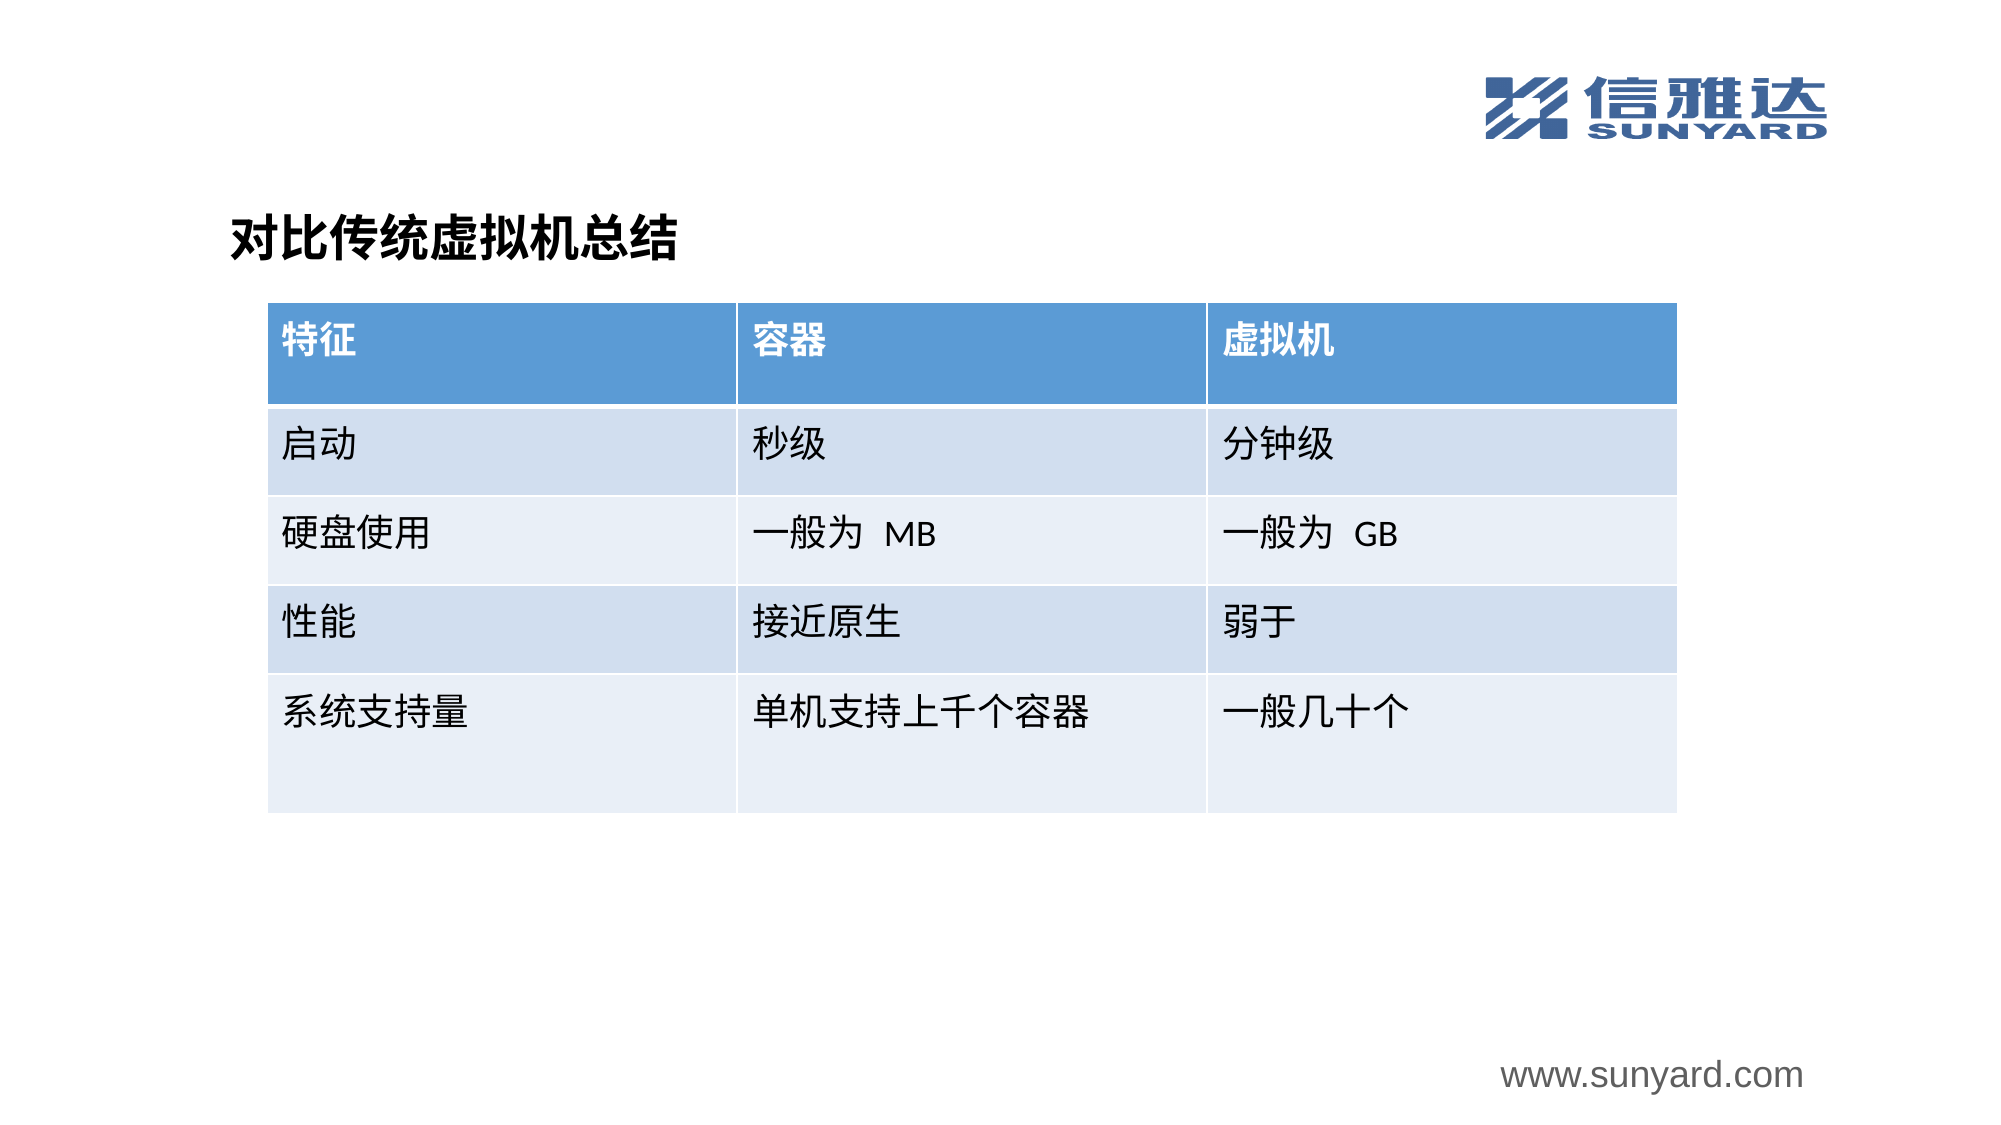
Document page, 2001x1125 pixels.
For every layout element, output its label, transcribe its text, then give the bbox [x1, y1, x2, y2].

table_cell 弱于 [1208, 586, 1677, 673]
text_box 对比传统虚拟机总结 [214, 199, 948, 275]
table_cell 系统支持量 [268, 675, 736, 813]
table_cell 接近原生 [738, 586, 1206, 673]
table_header 虚拟机 [1208, 303, 1677, 404]
table_cell 分钟级 [1208, 409, 1677, 495]
table_header 特征 [268, 303, 736, 404]
table_cell 单机支持上千个容器 [738, 675, 1206, 813]
table_cell 秒级 [738, 409, 1206, 495]
table_cell 一般为 MB [738, 497, 1206, 584]
table_cell 一般几十个 [1208, 675, 1677, 813]
table_cell 硬盘使用 [268, 497, 736, 584]
picture [1485, 59, 1863, 139]
table_cell 启动 [268, 409, 736, 495]
table_cell 一般为 GB [1208, 497, 1677, 584]
table_header 容器 [738, 303, 1206, 404]
table_cell 性能 [268, 586, 736, 673]
